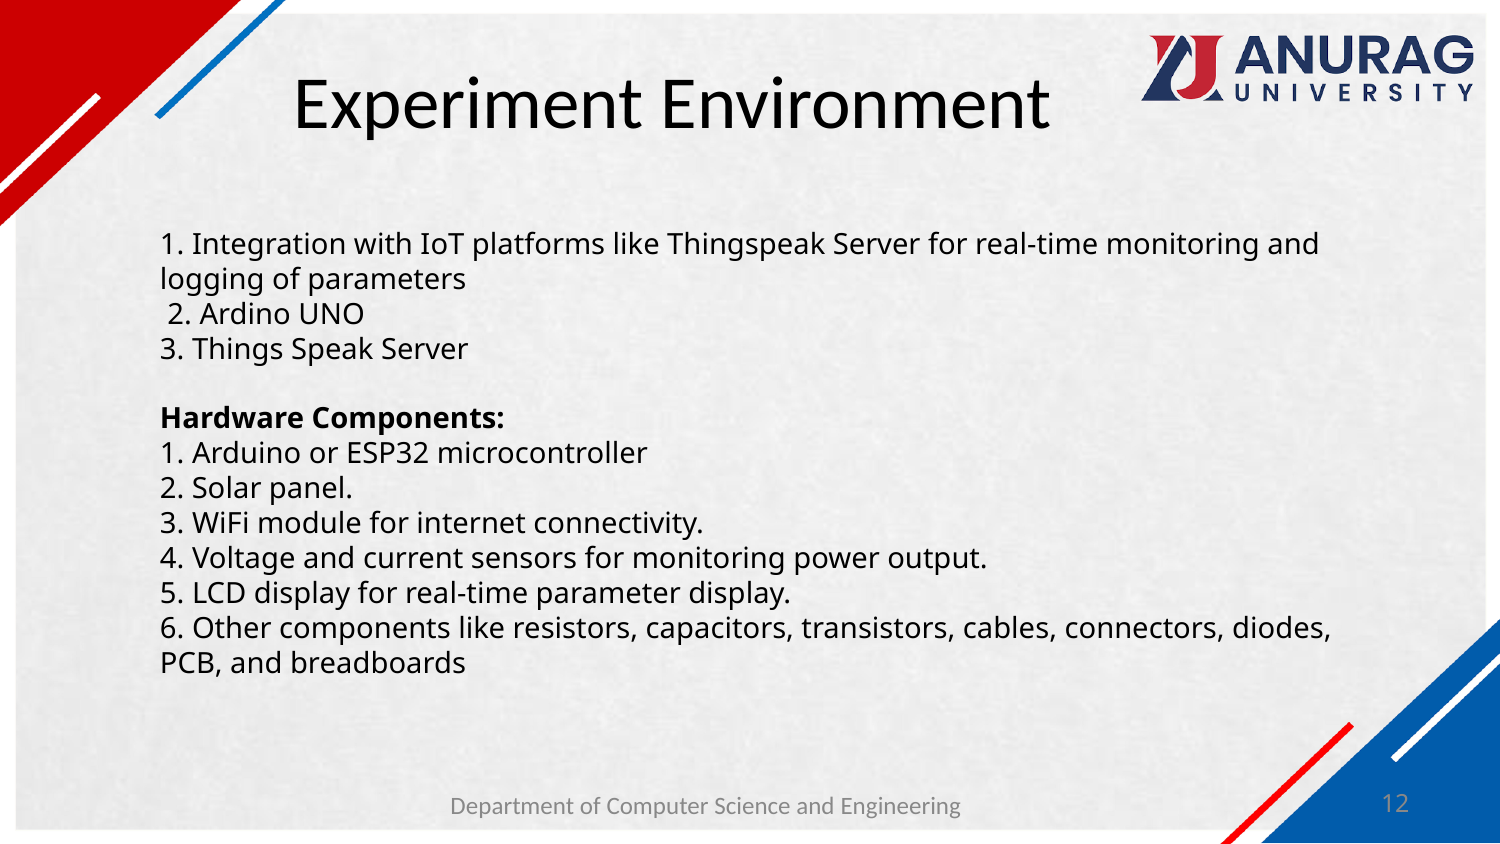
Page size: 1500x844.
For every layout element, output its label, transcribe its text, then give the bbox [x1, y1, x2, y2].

text_box 1. Integration with IoT platforms like Thingspeak Server for real-time monitoring and logging of parameters 2. Ardino UNO 3. Things Speak Server Hardware Components: 1. Arduino or ESP32 microcontroller 2. Solar panel. 3. WiFi module for internet connectivity. 4. Voltage and current sensors for monitoring power output. 5. LCD display for real-time parameter display. 6. Other components like resistors, capacitors, transistors, cables, connectors, diodes, PCB, and breadboards [145, 217, 1376, 722]
picture [0, 0, 1500, 844]
title Experiment Environment [170, 46, 1175, 150]
footer Department of Computer Science and Engineering [425, 782, 988, 827]
slide_number 12 [1074, 782, 1425, 827]
